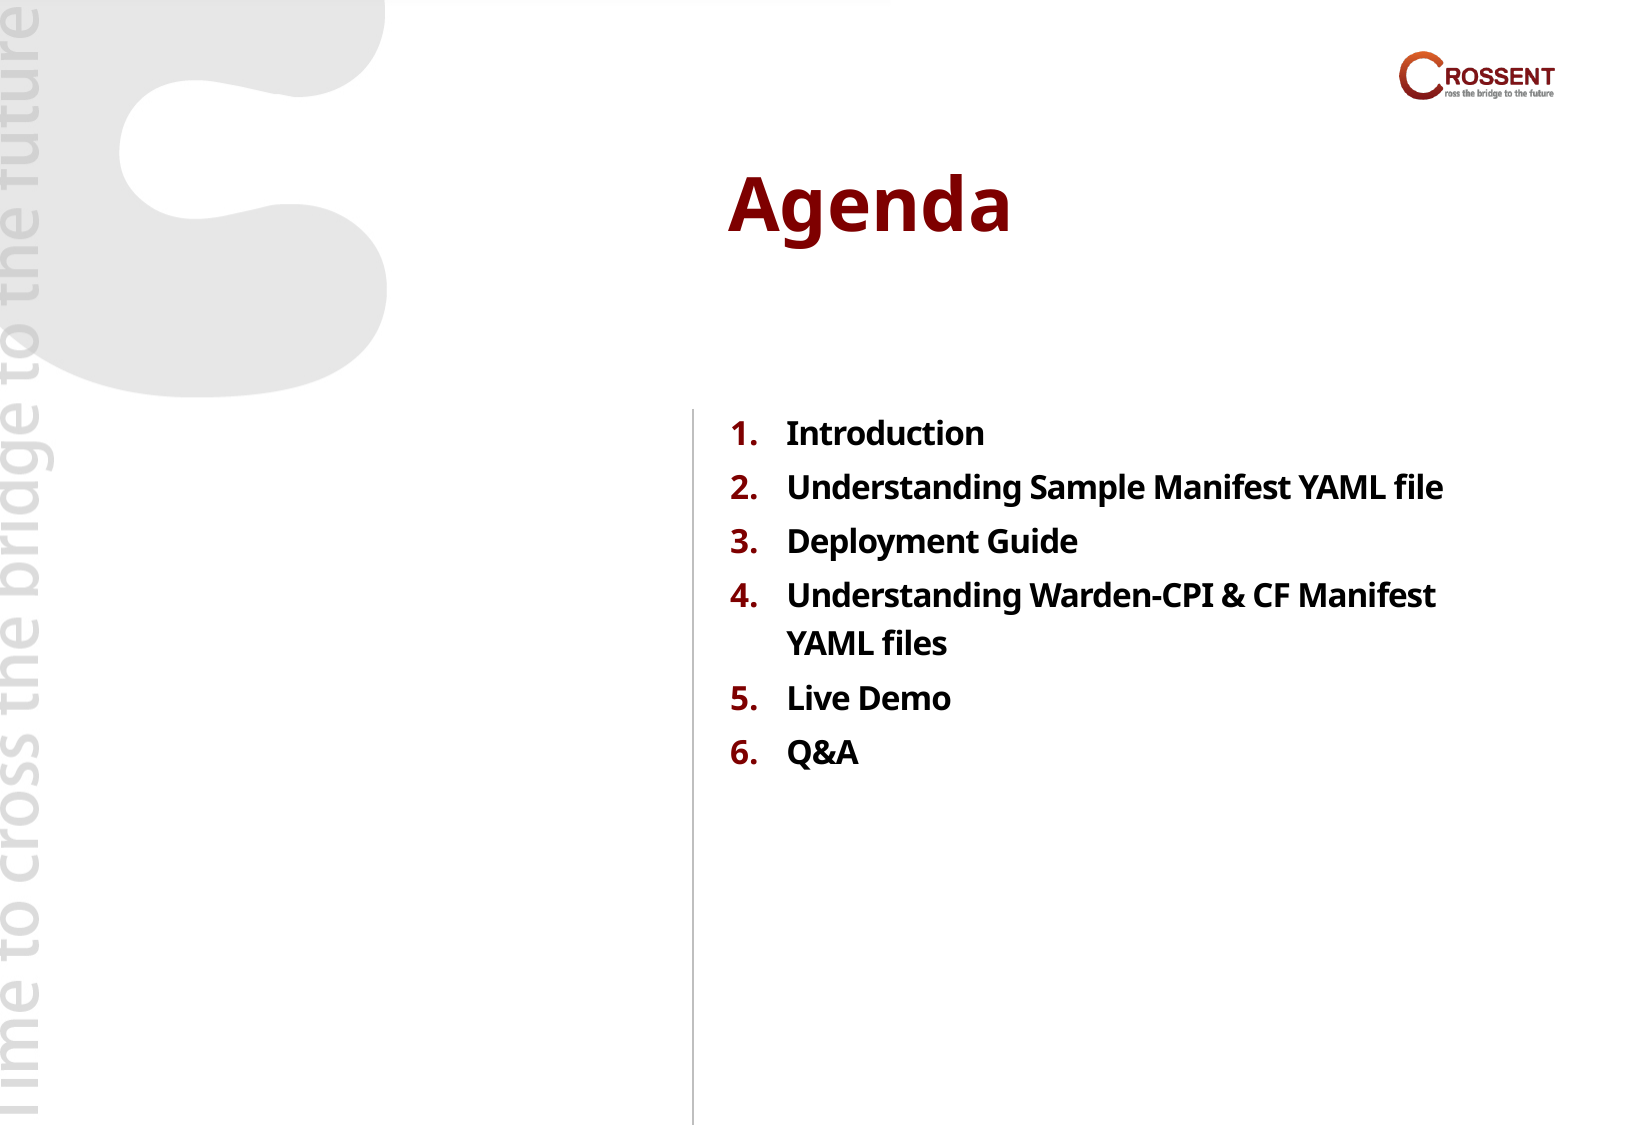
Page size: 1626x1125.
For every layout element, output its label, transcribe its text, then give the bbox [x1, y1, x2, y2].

text_box Agenda [127, 148, 1029, 254]
picture [0, 0, 1625, 1125]
text_box Introduction Understanding Sample Manifest YAML file Deployment Guide Understanding Warden-CPI & CF Manifest YAML files Live Demo Q&A [715, 396, 1545, 779]
